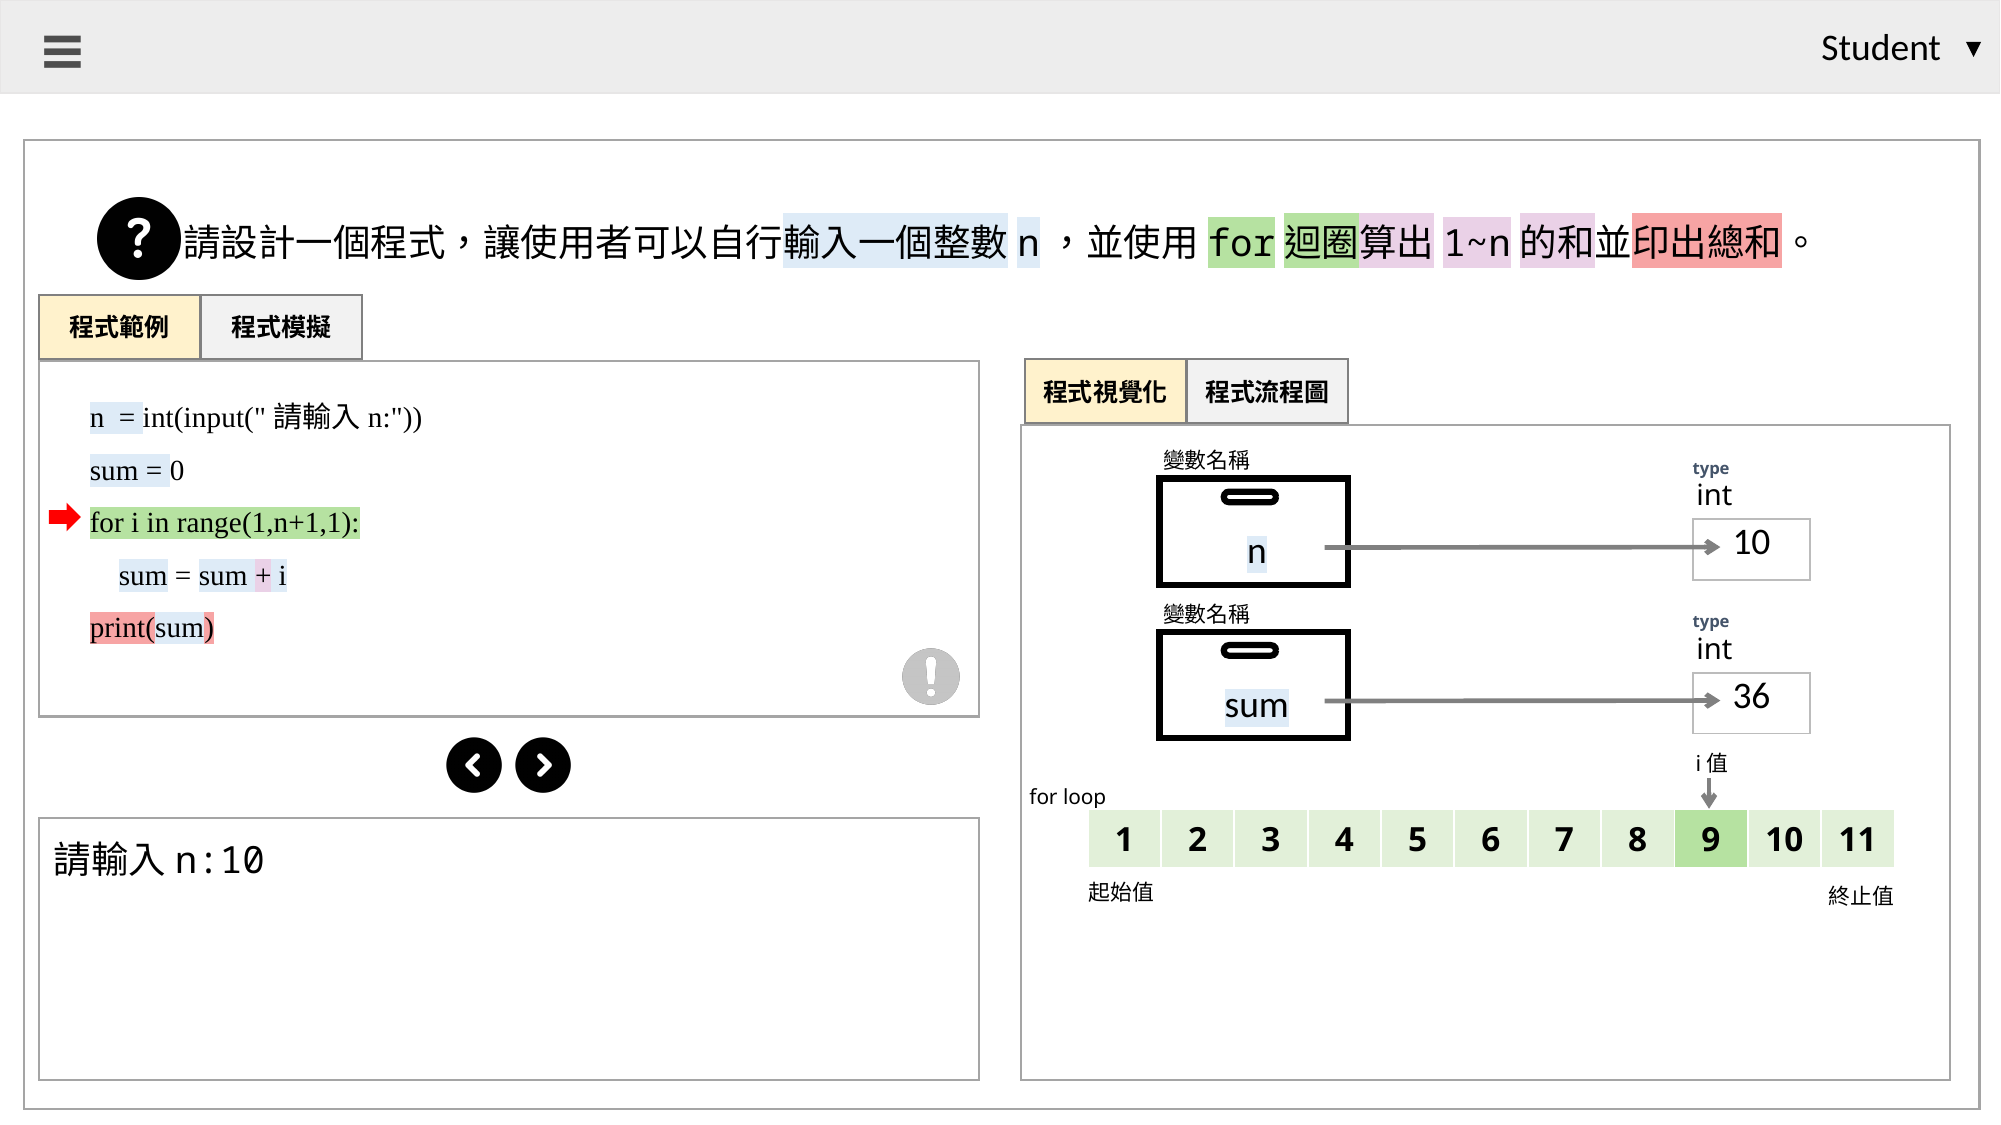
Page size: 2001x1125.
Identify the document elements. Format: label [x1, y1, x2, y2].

table_header [1382, 810, 1453, 867]
text_box [23, 139, 1981, 1110]
table_header [1235, 810, 1307, 867]
table_header [1822, 810, 1894, 867]
table_header [1694, 520, 1809, 579]
table_header [1162, 810, 1233, 867]
table_header [1529, 810, 1600, 867]
table_header [1749, 810, 1820, 867]
table_header [1602, 810, 1674, 867]
table_header [1309, 810, 1380, 867]
table_header [1089, 810, 1160, 867]
picture [97, 197, 181, 280]
table_header [1675, 810, 1747, 867]
table_header [1694, 674, 1809, 733]
table_header [1455, 810, 1527, 867]
picture [899, 645, 963, 708]
text_box [0, 0, 2000, 94]
picture [439, 730, 578, 800]
